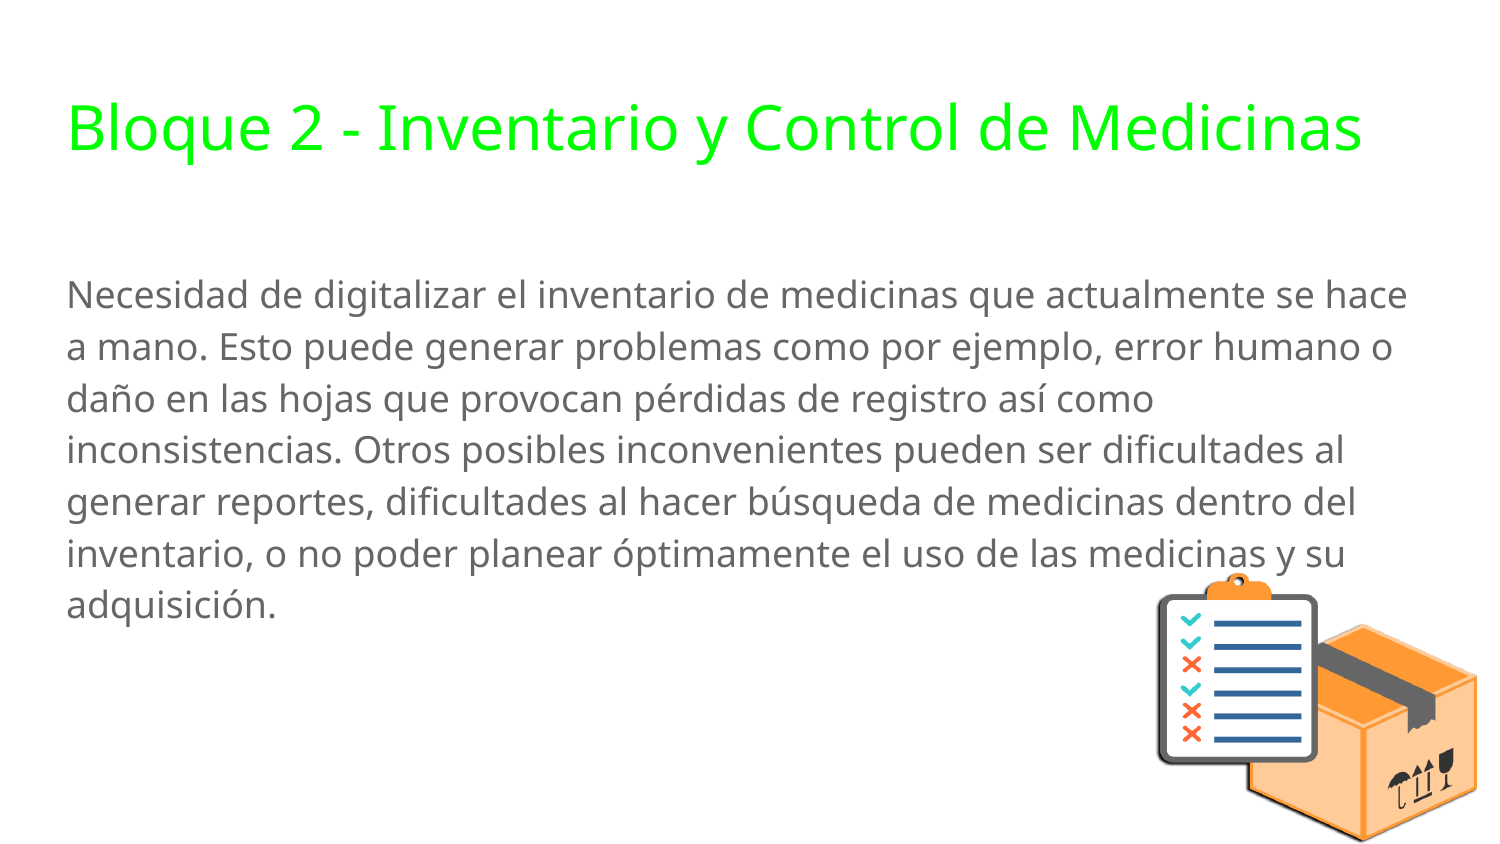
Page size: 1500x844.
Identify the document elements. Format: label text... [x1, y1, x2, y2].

picture [1154, 571, 1478, 844]
title Bloque 2 - Inventario y Control de Medicinas [51, 72, 1449, 167]
list Necesidad de digitalizar el inventario de medicinas que actualmente se hace a mano. Esto puede generar problemas como por ejemplo, error humano o daño en las hojas que provocan pérdidas de registro así como inconsistencias. Otros posibles inconvenientes pueden ser dificultades al generar reportes, dificultades al hacer búsqueda de medicinas dentro del inventario, o no poder planear óptimamente el uso de las medicinas y su adquisición. [51, 249, 1449, 750]
